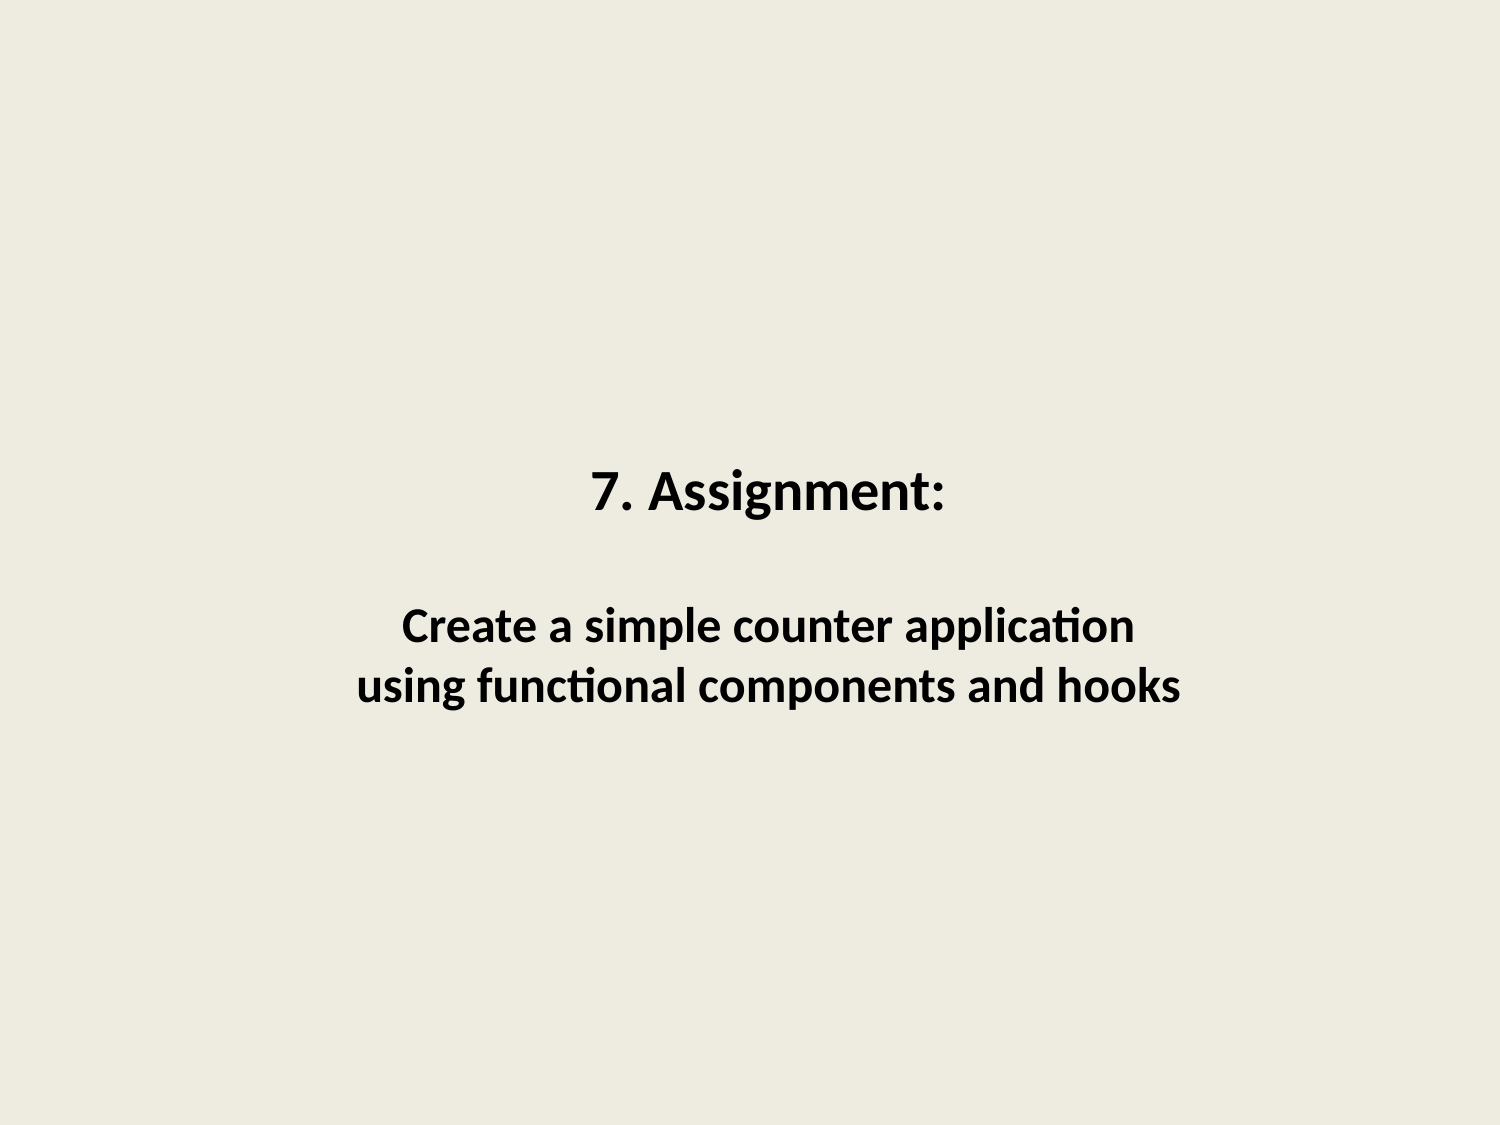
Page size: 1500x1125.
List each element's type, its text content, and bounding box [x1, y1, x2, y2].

text_box 7. Assignment: Create a simple counter application using functional components and hooks [37, 24, 1500, 1120]
